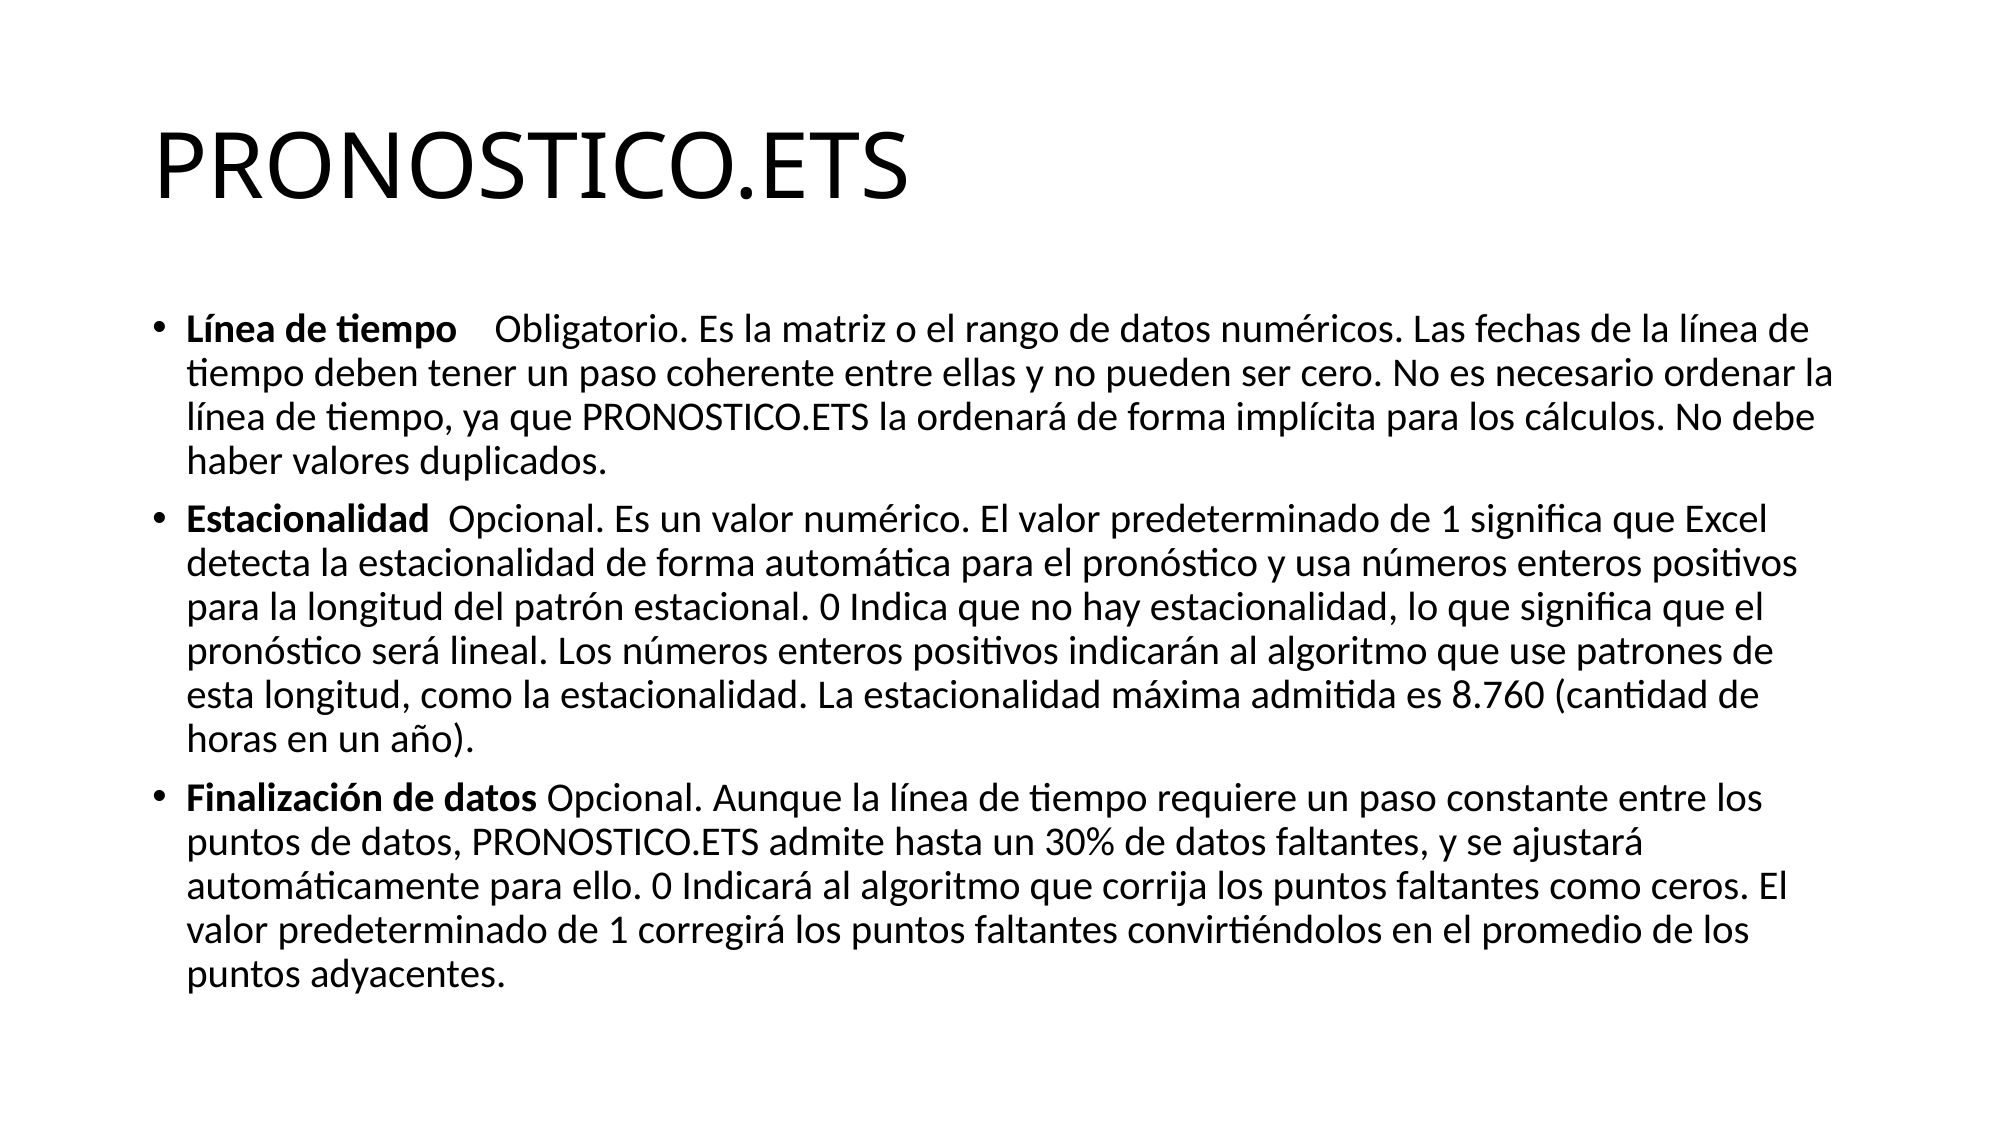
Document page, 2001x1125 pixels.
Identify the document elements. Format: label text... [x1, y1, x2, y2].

title PRONOSTICO.ETS [137, 59, 1863, 278]
list Línea de tiempo Obligatorio. Es la matriz o el rango de datos numéricos. Las fechas de la línea de tiempo deben tener un paso coherente entre ellas y no pueden ser cero. No es necesario ordenar la línea de tiempo, ya que PRONOSTICO.ETS la ordenará de forma implícita para los cálculos. No debe haber valores duplicados. Estacionalidad Opcional. Es un valor numérico. El valor predeterminado de 1 significa que Excel detecta la estacionalidad de forma automática para el pronóstico y usa números enteros positivos para la longitud del patrón estacional. 0 Indica que no hay estacionalidad, lo que significa que el pronóstico será lineal. Los números enteros positivos indicarán al algoritmo que use patrones de esta longitud, como la estacionalidad. La estacionalidad máxima admitida es 8.760 (cantidad de horas en un año). Finalización de datos Opcional. Aunque la línea de tiempo requiere un paso constante entre los puntos de datos, PRONOSTICO.ETS admite hasta un 30% de datos faltantes, y se ajustará automáticamente para ello. 0 Indicará al algoritmo que corrija los puntos faltantes como ceros. El valor predeterminado de 1 corregirá los puntos faltantes convirtiéndolos en el promedio de los puntos adyacentes. [137, 299, 1863, 1014]
